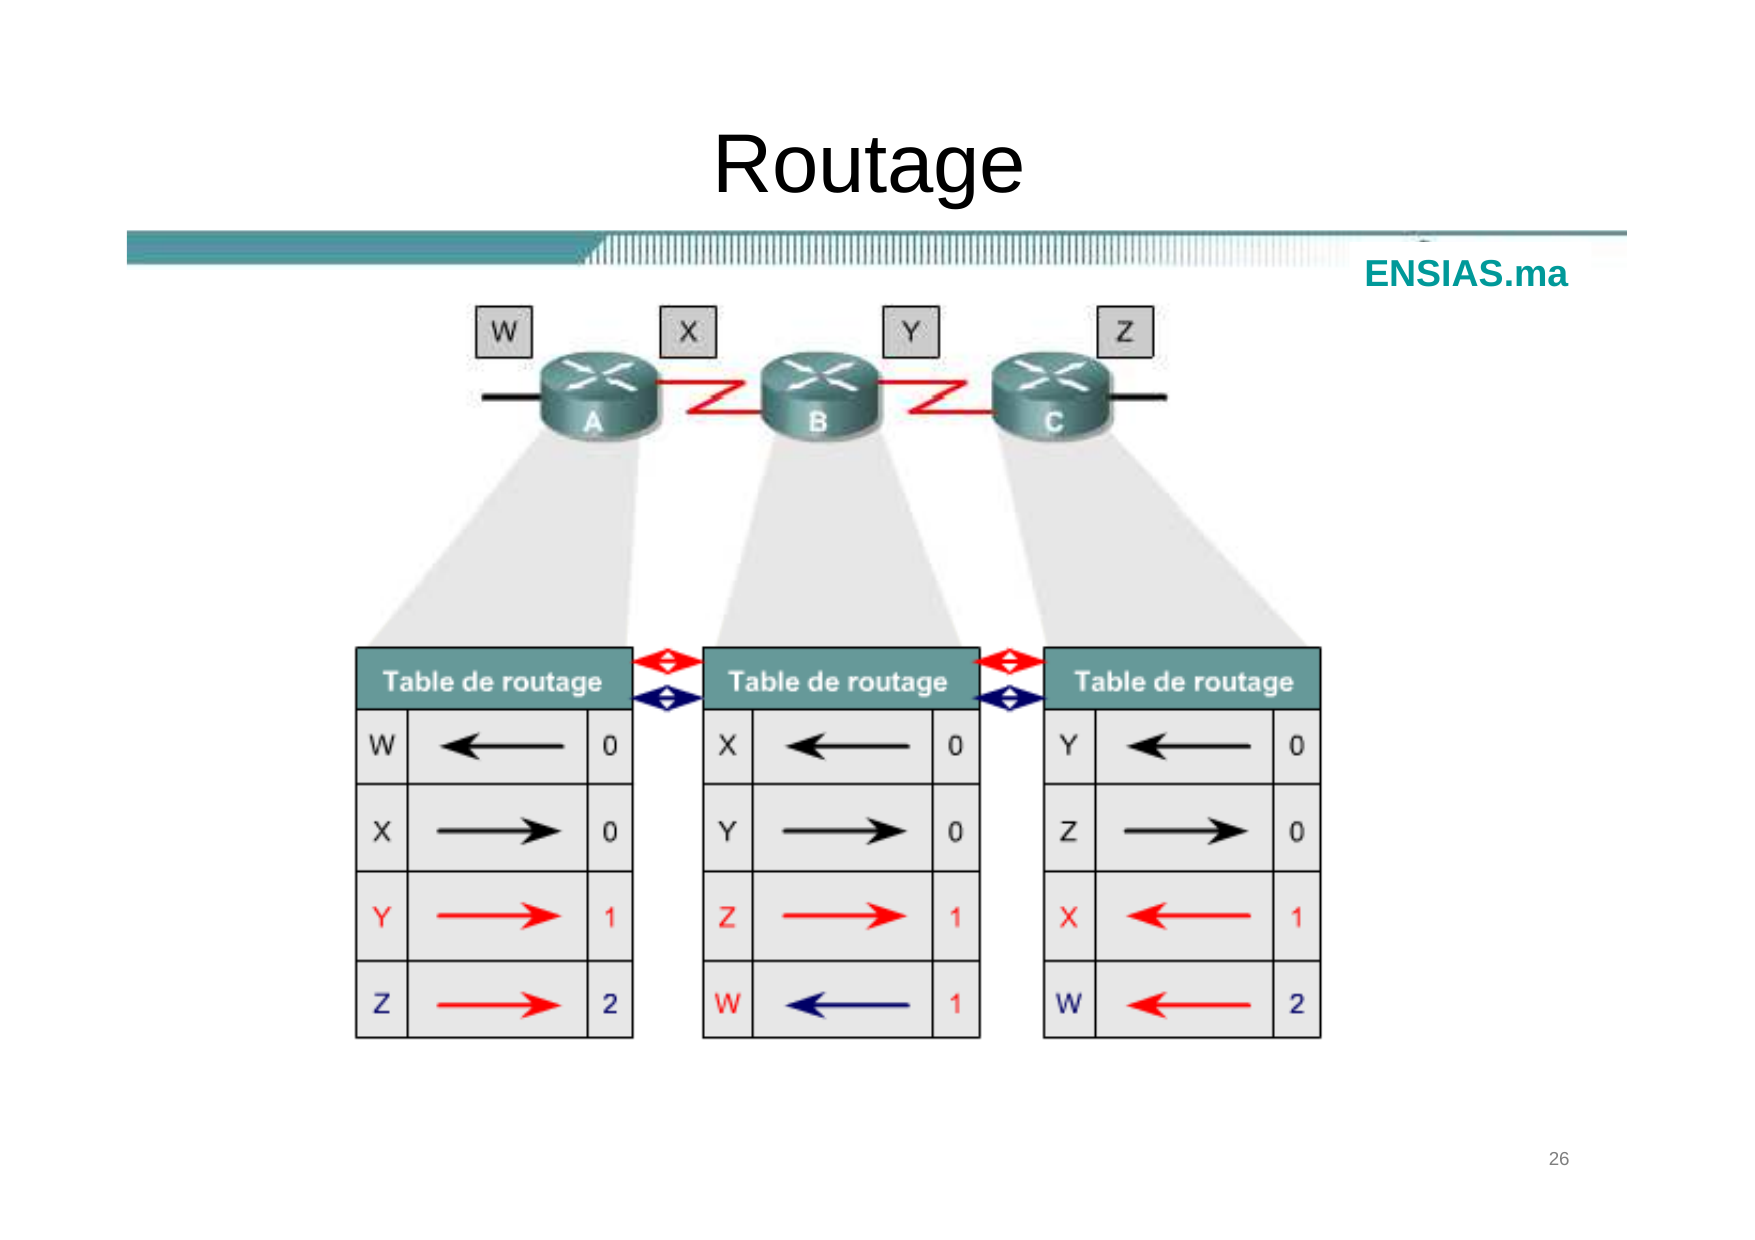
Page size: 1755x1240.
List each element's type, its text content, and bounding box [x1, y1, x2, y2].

text_box Routage [710, 107, 1030, 210]
picture [126, 230, 1627, 270]
text_box ENSIAS.ma [1362, 246, 1570, 294]
slide_number 26 [1542, 1146, 1587, 1240]
text_box [345, 289, 1350, 1067]
